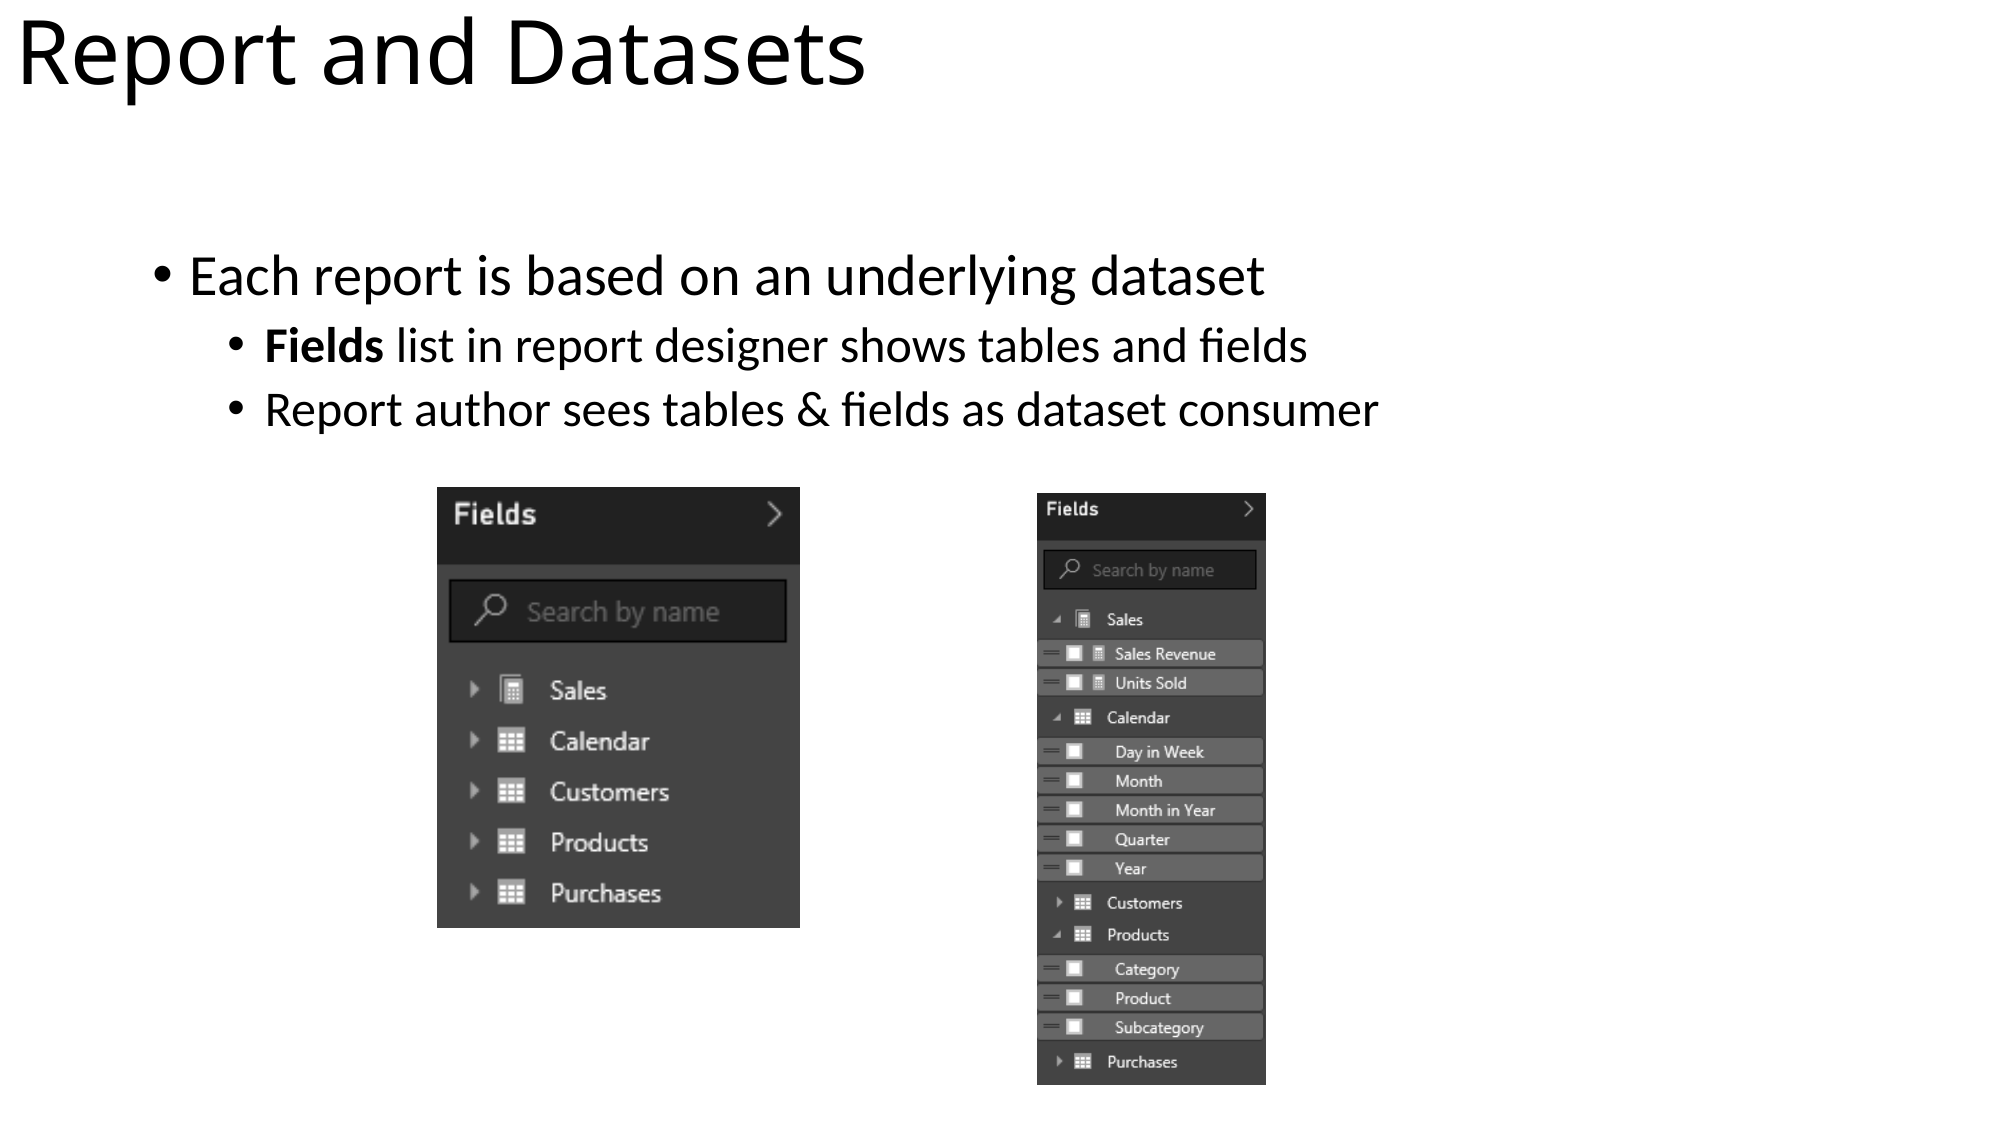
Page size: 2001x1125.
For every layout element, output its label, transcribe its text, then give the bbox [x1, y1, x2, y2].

picture [437, 487, 800, 928]
picture [1037, 493, 1266, 1085]
list Each report is based on an underlying dataset Fields list in report designer shows tables and fields Report author sees tables & fields as dataset consumer [137, 237, 1863, 1014]
title Report and Datasets [0, 0, 1725, 112]
